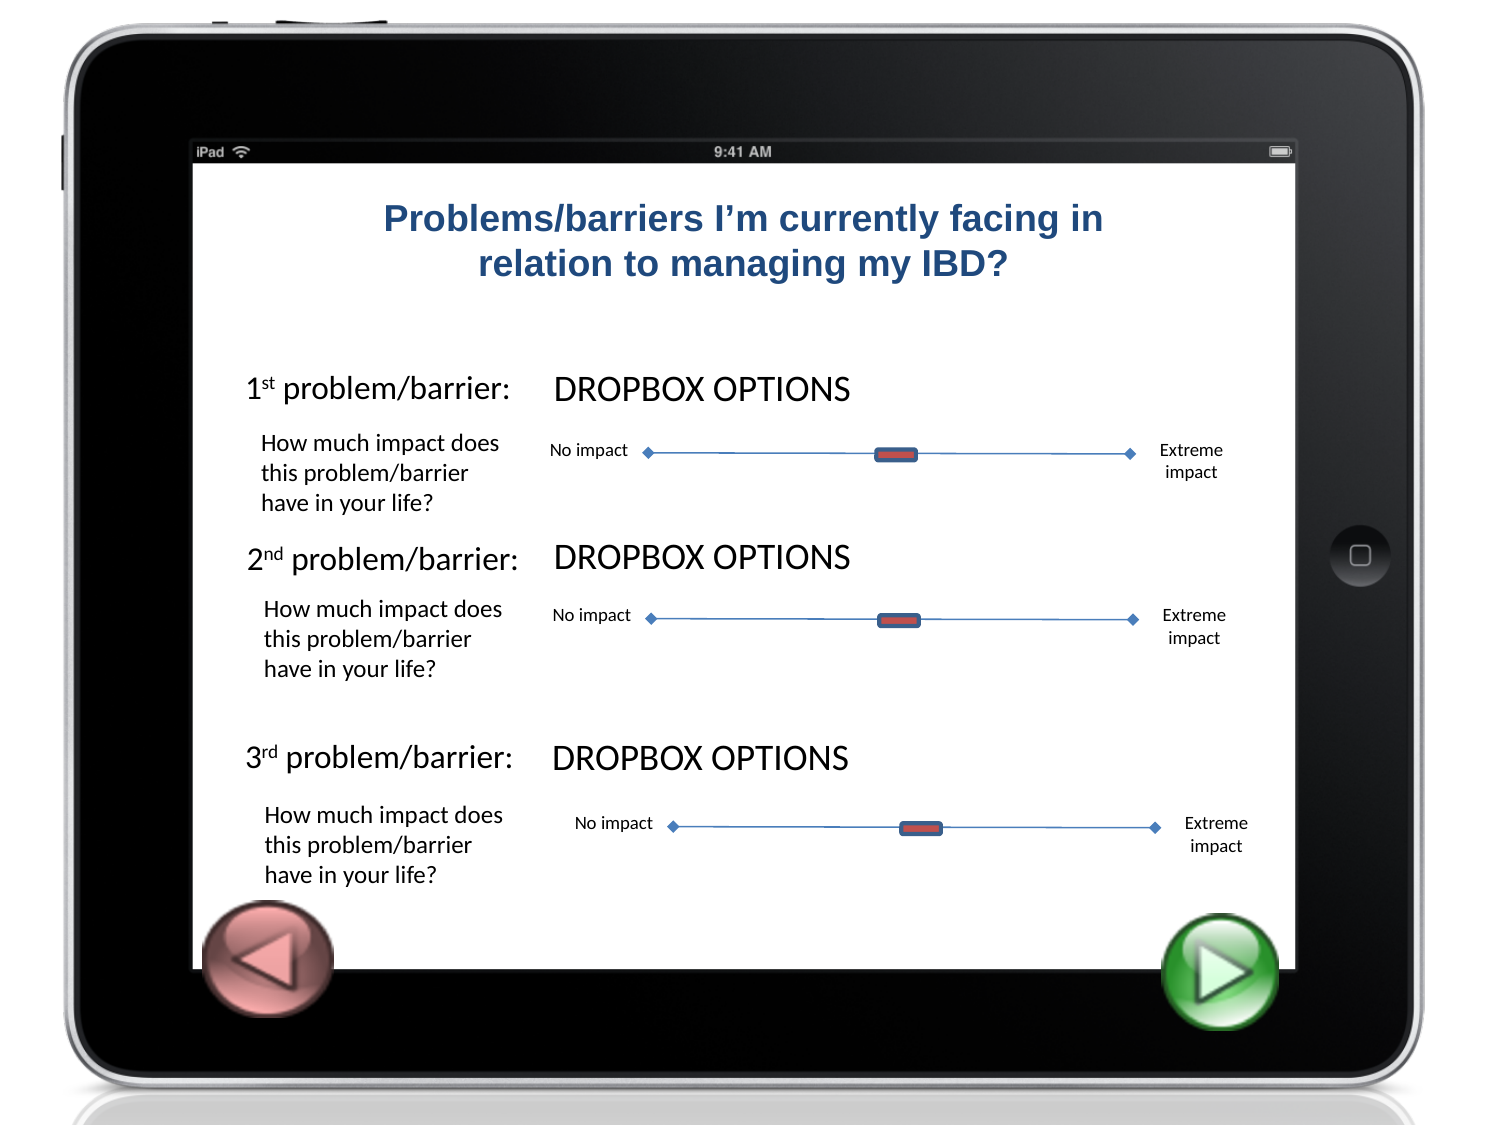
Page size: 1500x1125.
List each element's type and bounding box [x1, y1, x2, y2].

text_box [249, 584, 1257, 692]
picture [0, 0, 1500, 1125]
text_box [249, 791, 1279, 898]
text_box [246, 418, 1254, 526]
